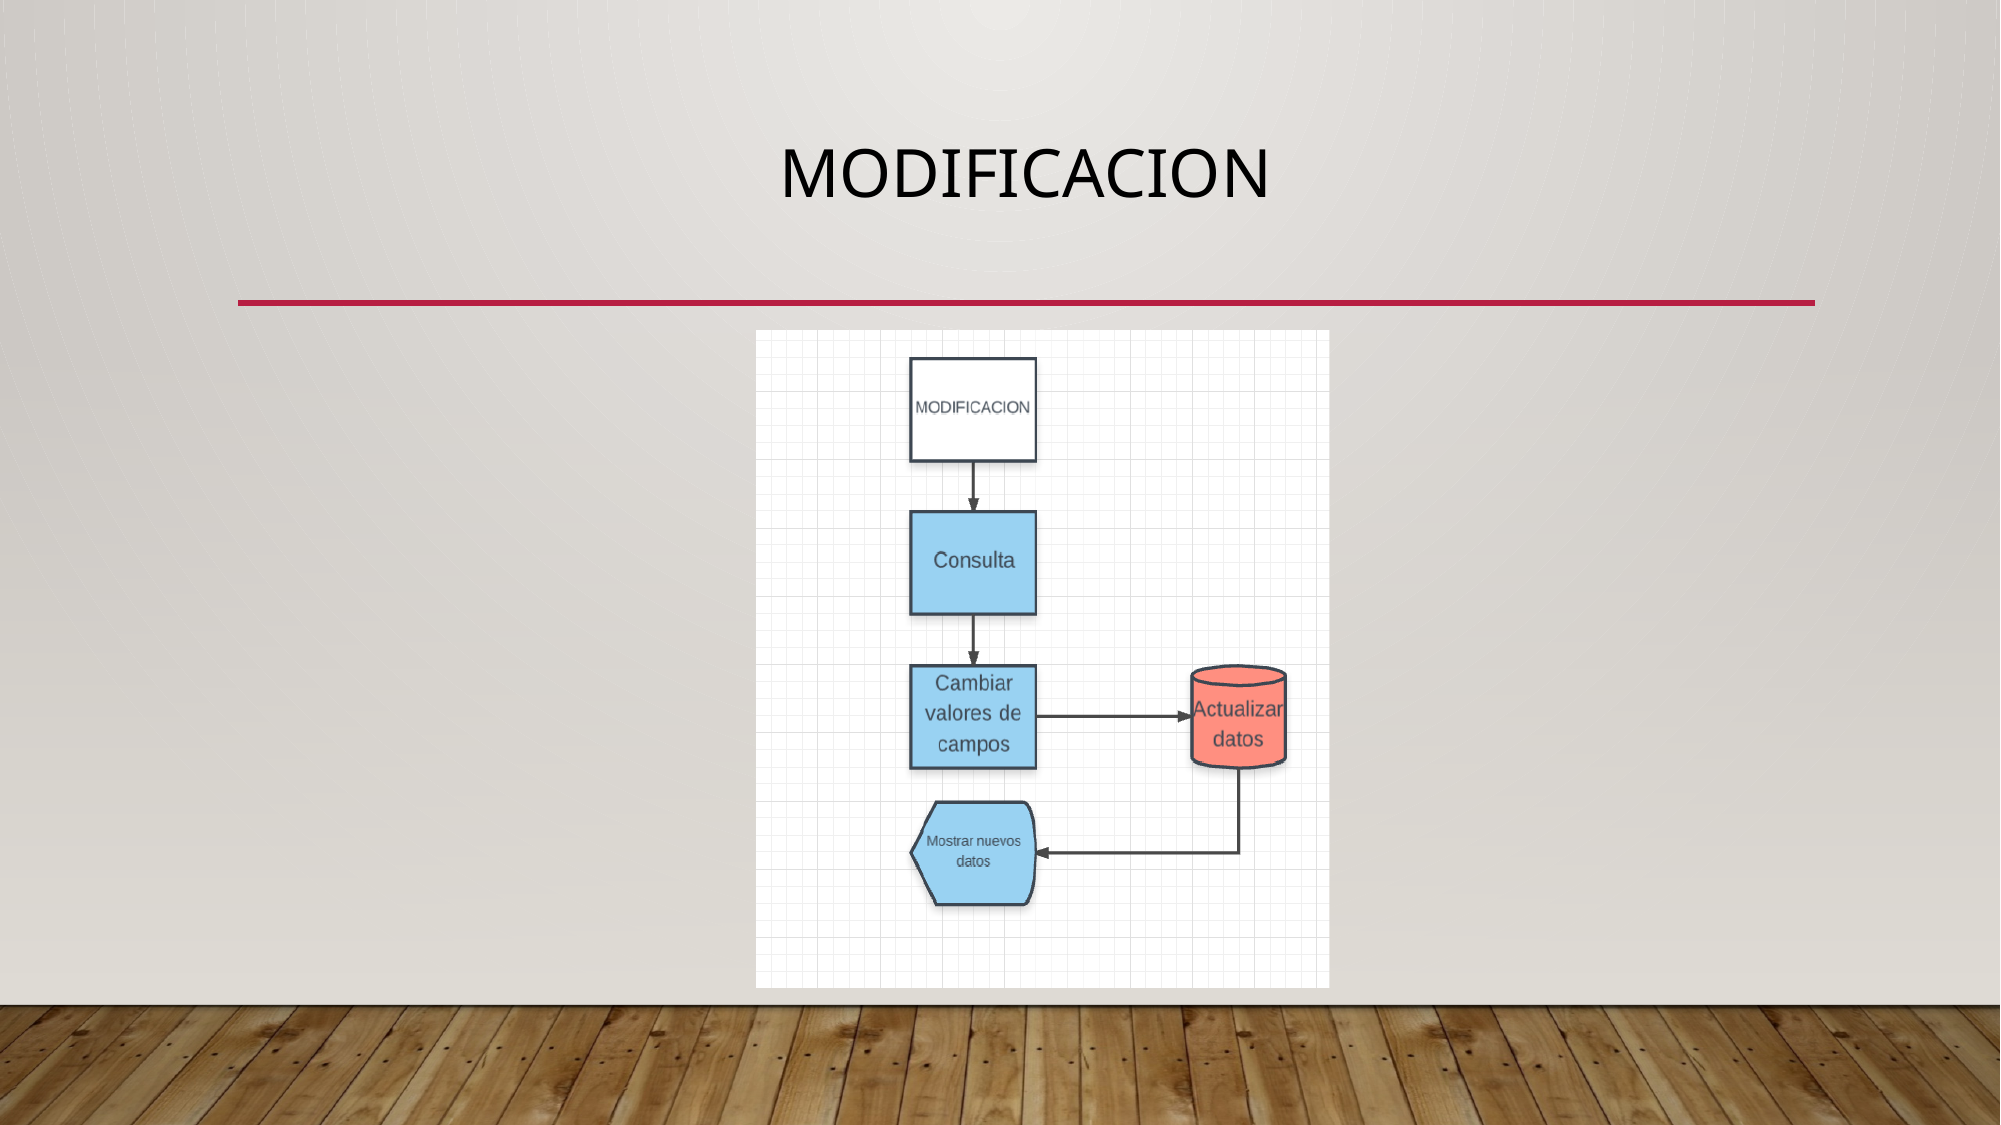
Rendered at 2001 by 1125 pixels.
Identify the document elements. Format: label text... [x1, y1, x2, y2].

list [755, 330, 1330, 989]
picture [0, 1005, 2000, 1125]
title MODIFICACION [238, 131, 1814, 305]
